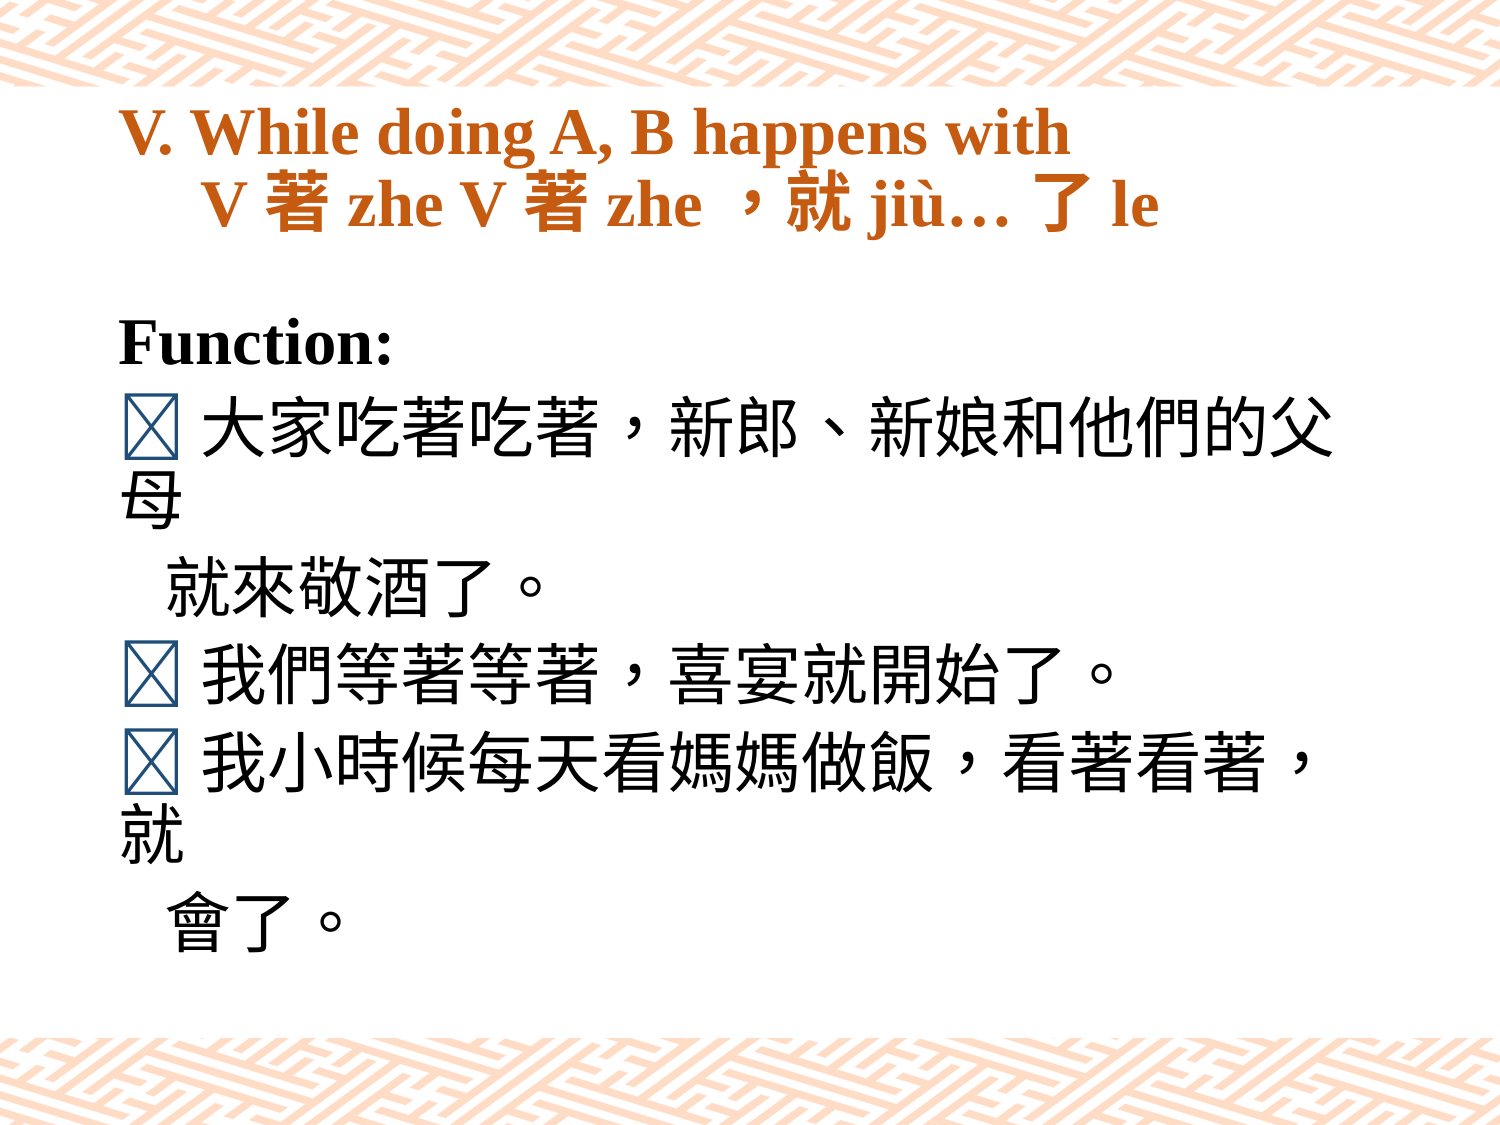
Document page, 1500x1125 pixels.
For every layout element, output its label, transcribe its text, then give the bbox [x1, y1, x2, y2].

title V. While doing A, B happens with V著zhe V著zhe，就jiù…了le [103, 59, 1397, 278]
list Function: 大家吃著吃著，新郎、新娘和他們的父母 就來敬酒了。 我們等著等著，喜宴就開始了。 我小時候每天看媽媽做飯，看著看著，就 會了。 [103, 299, 1397, 1014]
picture [0, 0, 1500, 1125]
